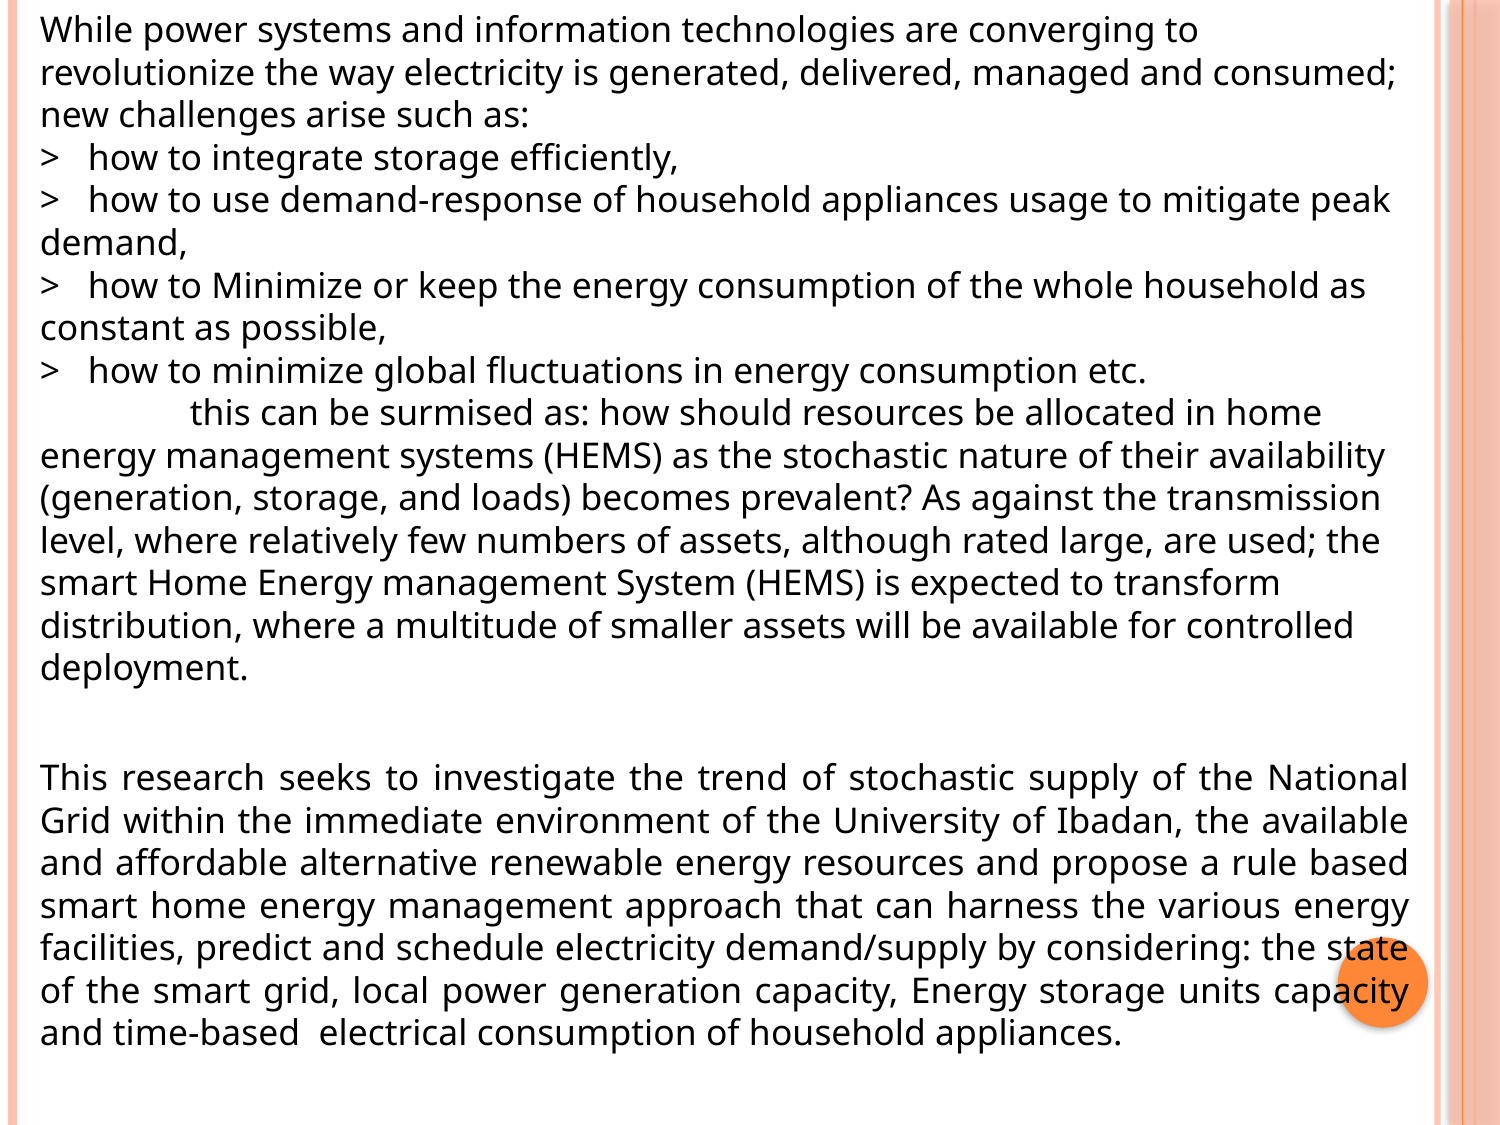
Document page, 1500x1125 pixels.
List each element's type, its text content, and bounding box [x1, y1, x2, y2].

list While power systems and information technologies are converging to revolutionize the way electricity is generated, delivered, managed and consumed; new challenges arise such as: > how to integrate storage efficiently, > how to use demand-response of household appliances usage to mitigate peak demand, > how to Minimize or keep the energy consumption of the whole household as constant as possible, > how to minimize global fluctuations in energy consumption etc. this can be surmised as: how should resources be allocated in home energy management systems (HEMS) as the stochastic nature of their availability (generation, storage, and loads) becomes prevalent? As against the transmission level, where relatively few numbers of assets, although rated large, are used; the smart Home Energy management System (HEMS) is expected to transform distribution, where a multitude of smaller assets will be available for controlled deployment. This research seeks to investigate the trend of stochastic supply of the National Grid within the immediate environment of the University of Ibadan, the available and affordable alternative renewable energy resources and propose a rule based smart home energy management approach that can harness the various energy facilities, predict and schedule electricity demand/supply by considering: the state of the smart grid, local power generation capacity, Energy storage units capacity and time-based electrical consumption of household appliances. [24, 0, 1426, 1101]
